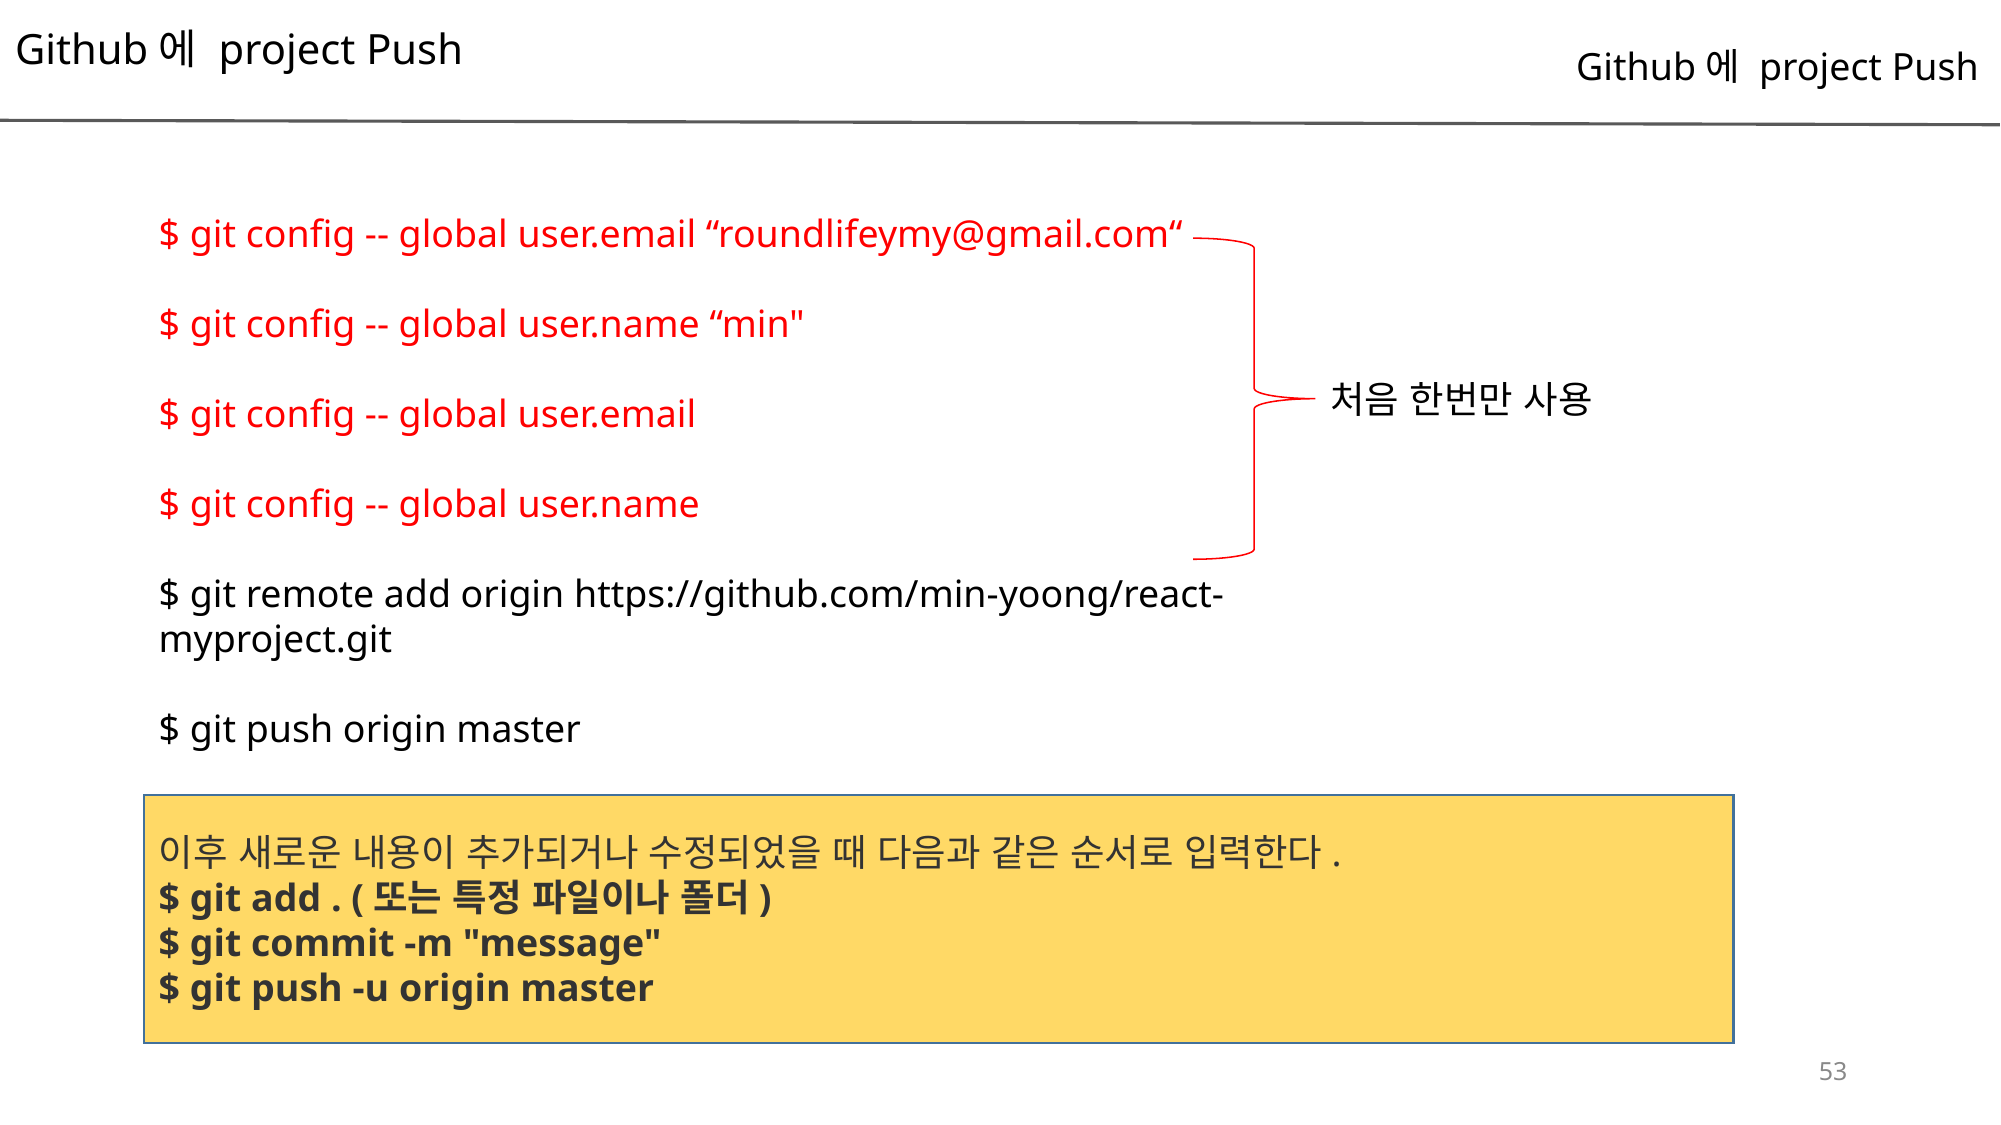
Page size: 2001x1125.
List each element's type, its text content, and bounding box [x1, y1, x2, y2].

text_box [0, 120, 2000, 125]
text_box Github에 project Push [1425, 17, 1995, 117]
slide_number ‹#› [1412, 1042, 1863, 1103]
text_box $ git config -- global user.email “roundlifeymy@gmail.com“ $ git config -- global user.name “min" $ git config -- global user.email $ git config -- global user.name $ git remote add origin https://github.com/min-yoong/react-myproject.git $ git push origin master [143, 157, 1453, 758]
title Github에 project Push [0, 0, 780, 103]
text_box 이후 새로운 내용이 추가되거나 수정되었을 때 다음과 같은 순서로 입력한다. $ git add . (또는 특정 파일이나 폴더) $ git commit -m "message" $ git push -u origin master [143, 795, 1734, 1043]
text_box [1193, 238, 1315, 560]
text_box 처음 한번만 사용 [1315, 368, 1638, 429]
